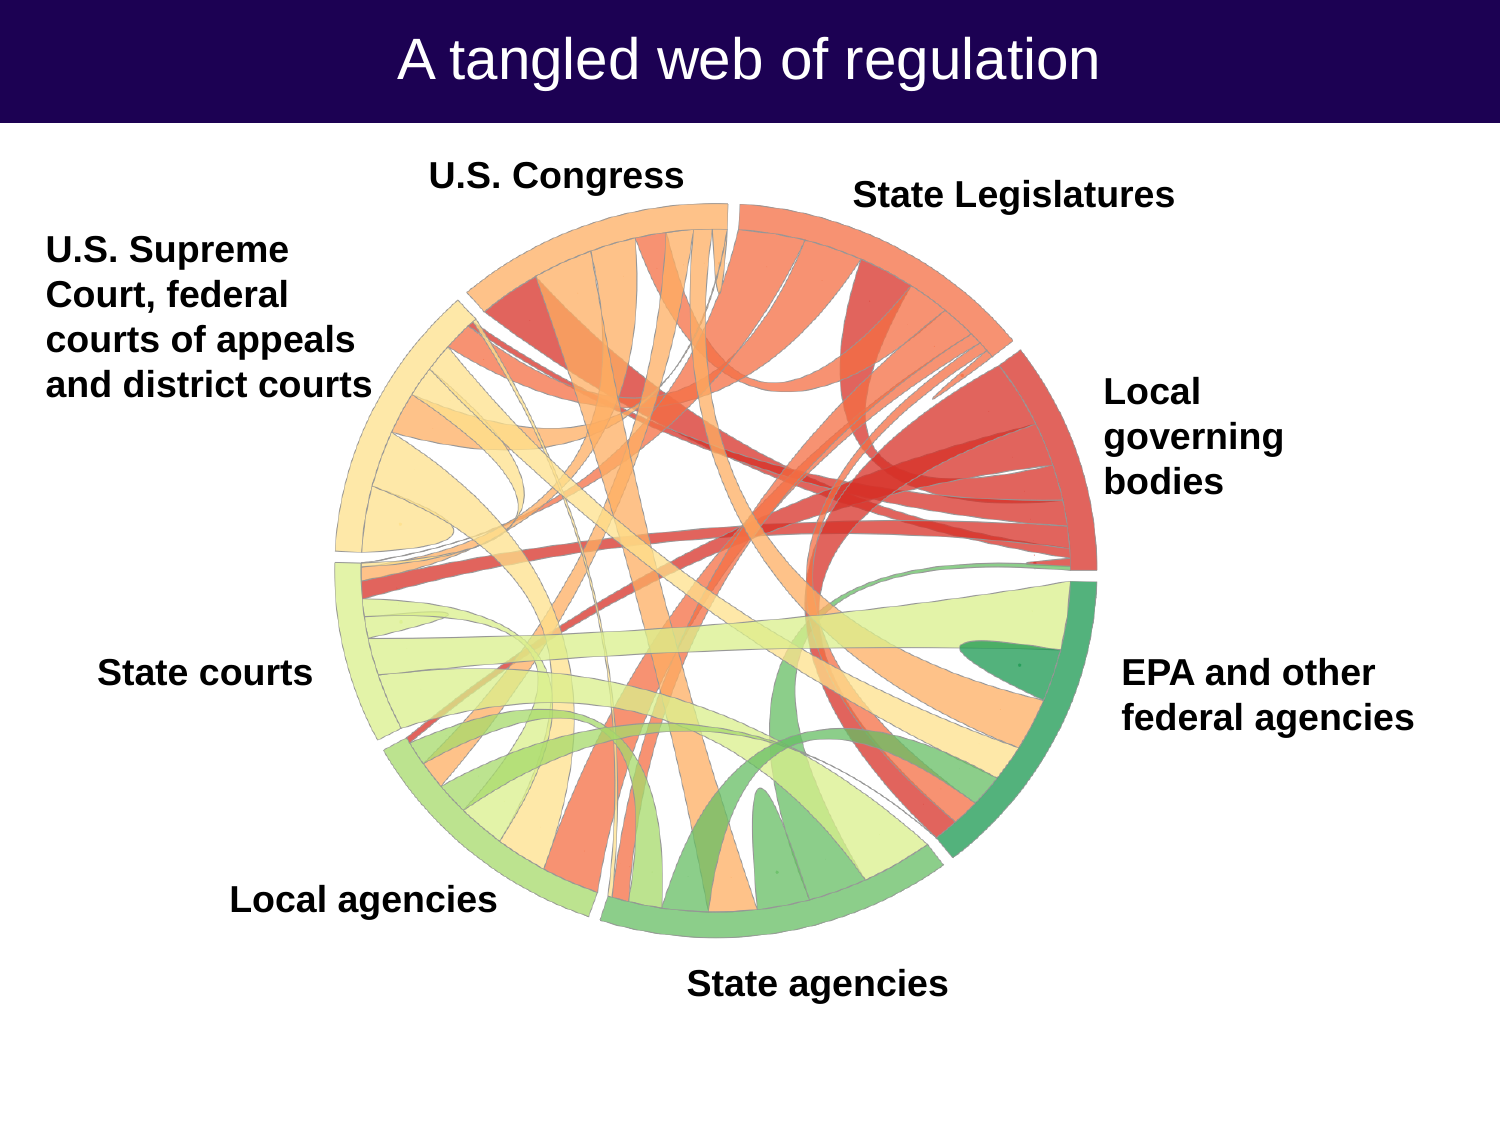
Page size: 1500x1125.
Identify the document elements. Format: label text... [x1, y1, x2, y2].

text_box Local governing bodies [1107, 359, 1367, 510]
text_box EPA and other federal agencies [1107, 640, 1449, 746]
text_box U.S. Congress [413, 143, 700, 192]
text_box State agencies [671, 952, 1015, 1012]
picture [326, 192, 1107, 952]
text_box State courts [82, 640, 326, 701]
text_box U.S. Supreme Court, federal courts of appeals and district courts [30, 217, 326, 413]
title A tangled web of regulation [0, 0, 1500, 123]
text_box State Legislatures [837, 162, 1191, 223]
text_box Local agencies [214, 867, 326, 927]
